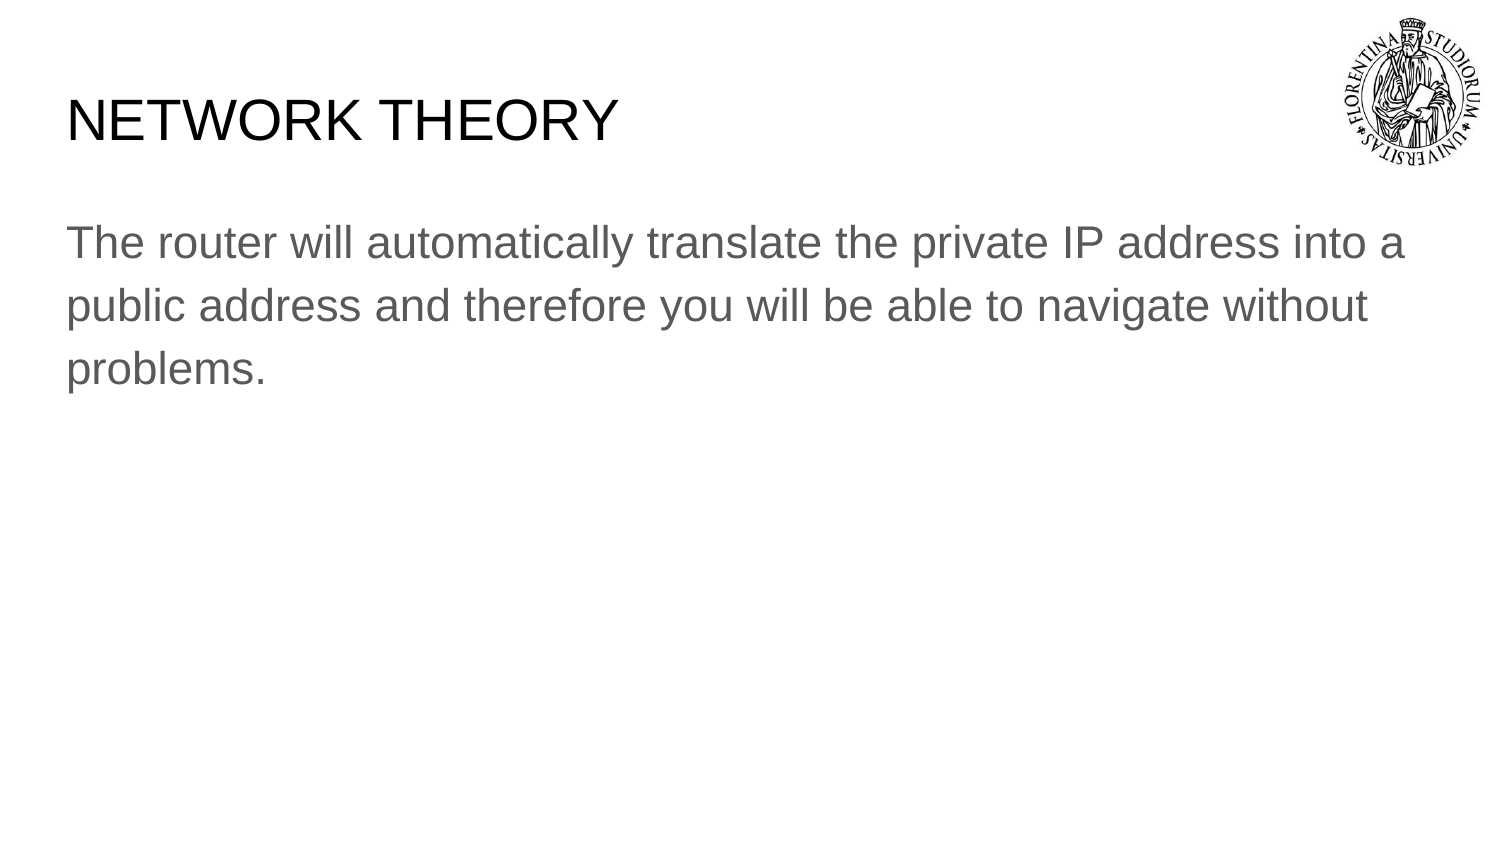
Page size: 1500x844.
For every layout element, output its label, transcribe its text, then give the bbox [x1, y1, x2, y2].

list The router will automatically translate the private IP address into a public address and therefore you will be able to navigate without problems. [51, 189, 1449, 750]
title NETWORK THEORY [51, 72, 1333, 167]
picture [1338, 11, 1485, 169]
